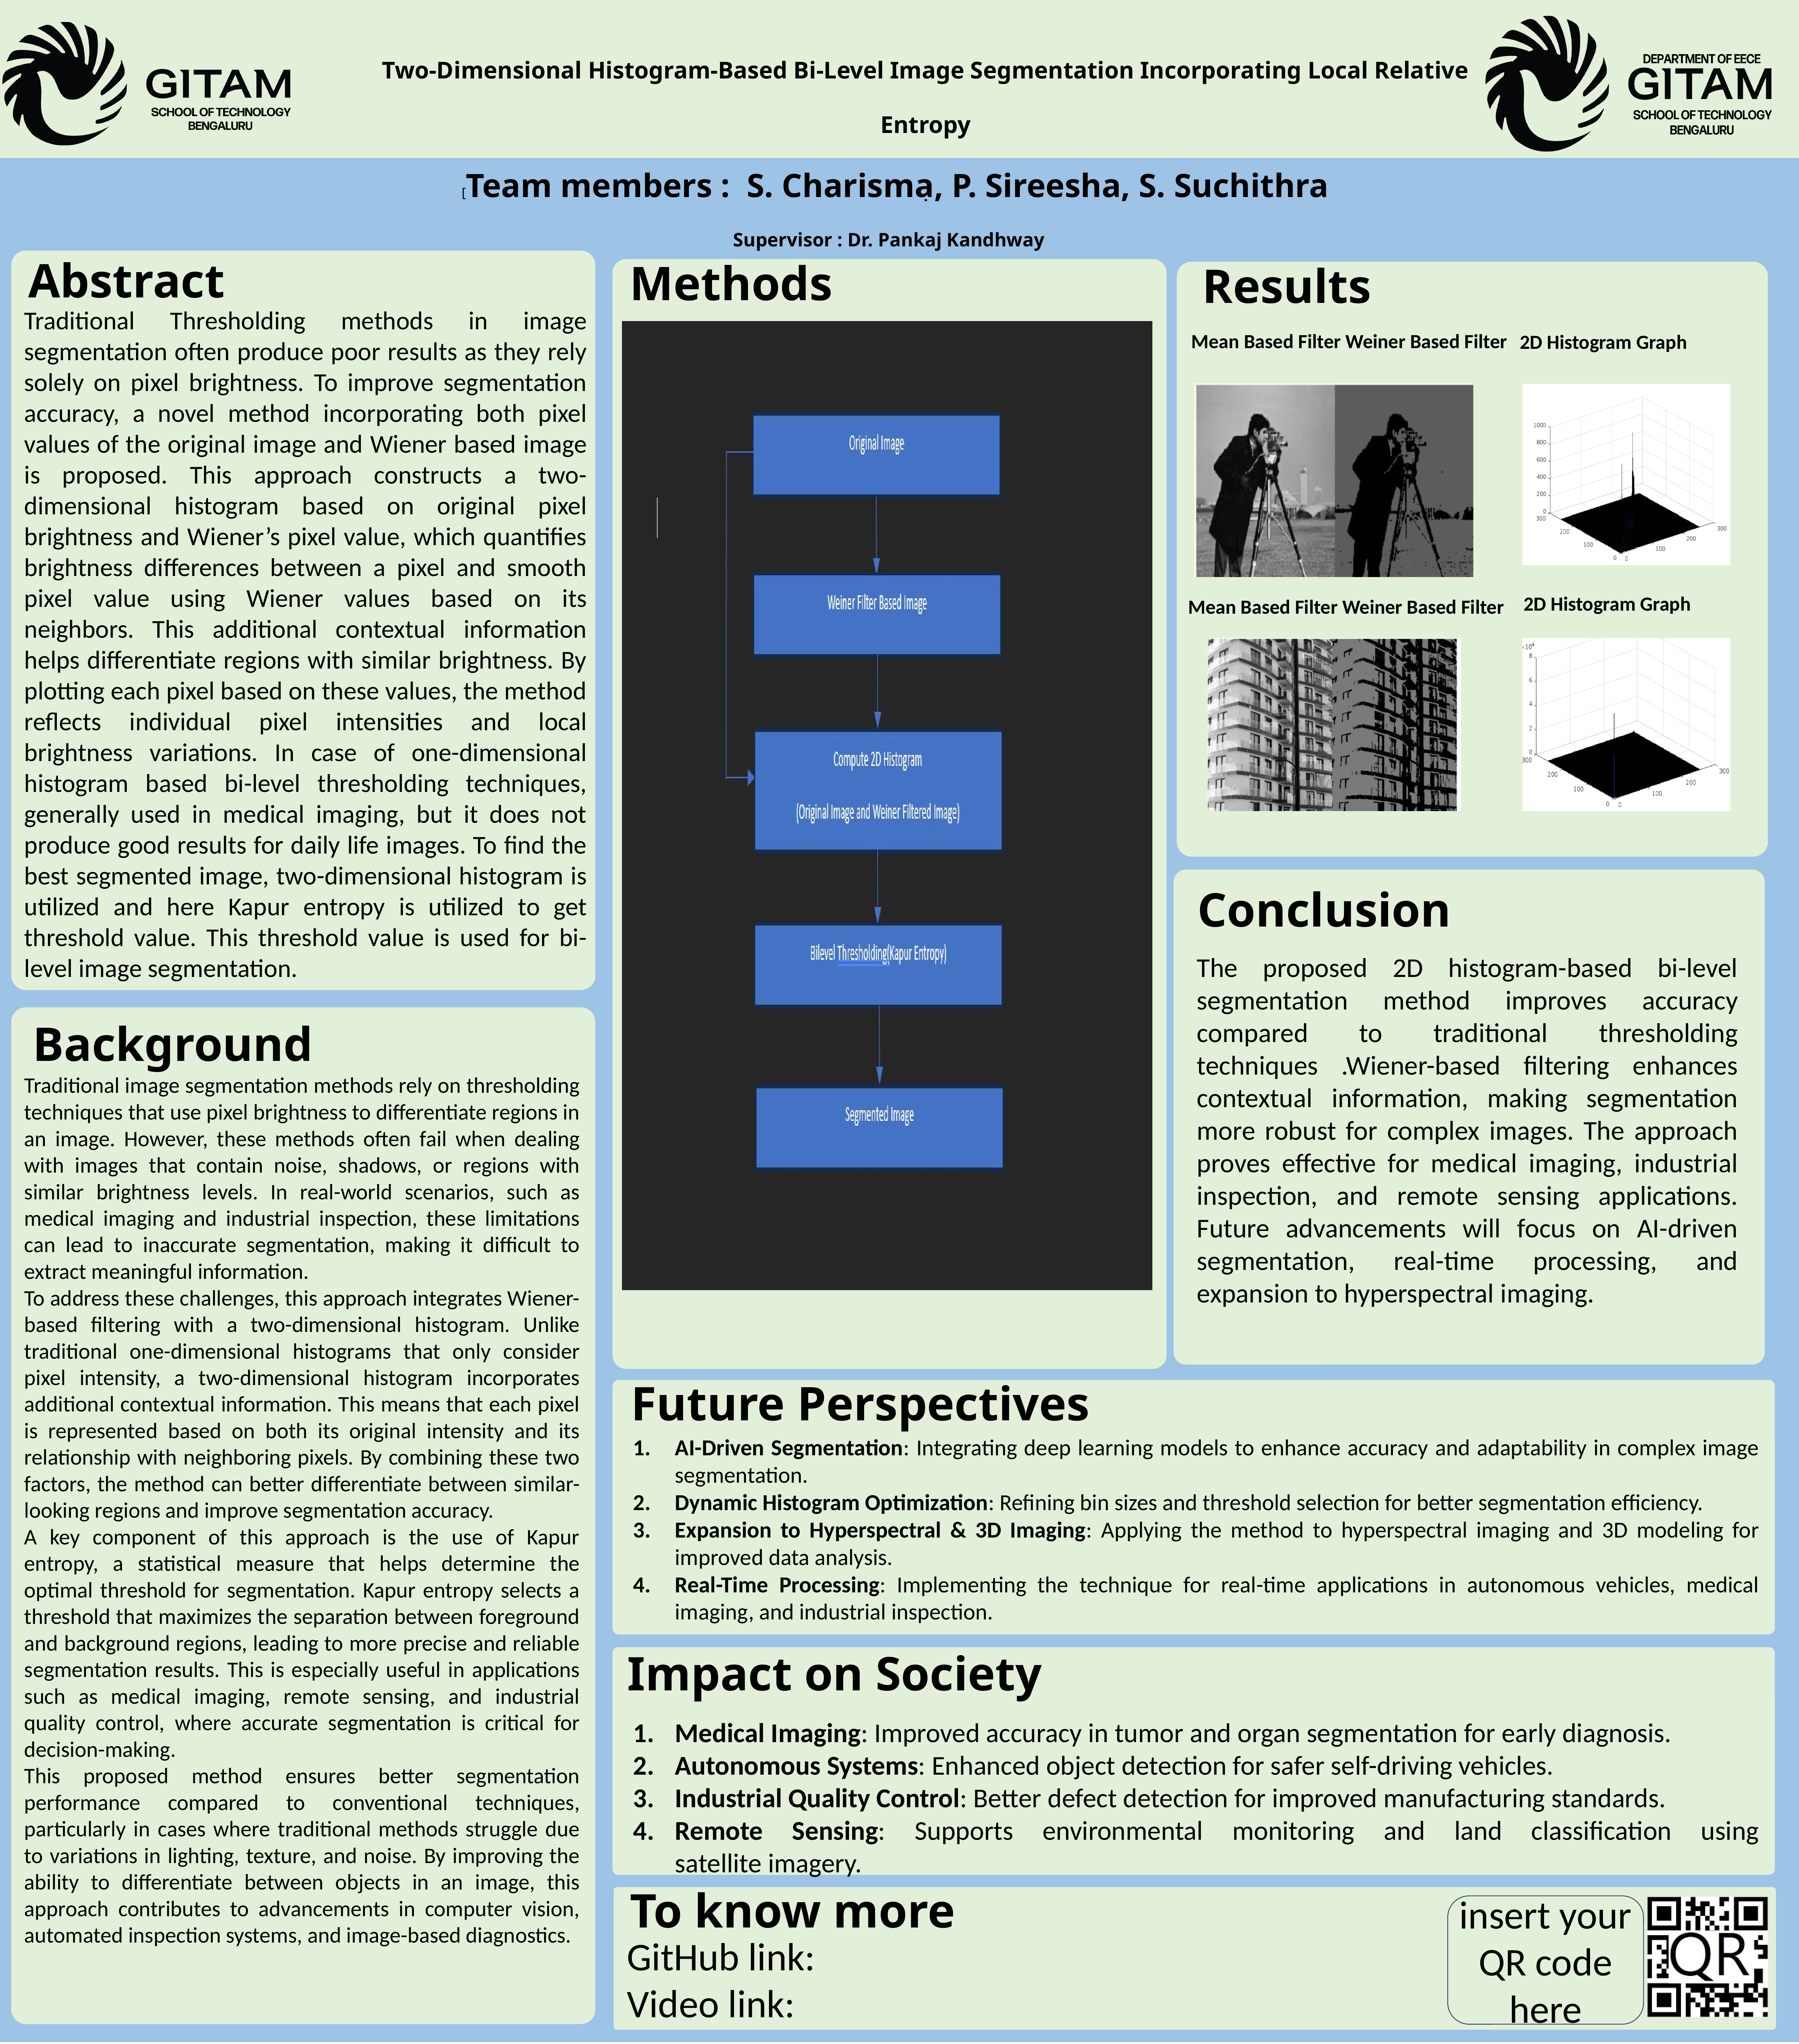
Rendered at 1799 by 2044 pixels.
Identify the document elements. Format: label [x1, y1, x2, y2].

text_box [0, 0, 1799, 2042]
picture [1195, 383, 1473, 577]
picture [1647, 1897, 1768, 2017]
picture [1522, 638, 1730, 811]
picture [1208, 638, 1461, 811]
picture [0, 0, 302, 169]
picture [622, 321, 1152, 1290]
picture [1522, 384, 1730, 565]
picture [1473, 0, 1783, 178]
